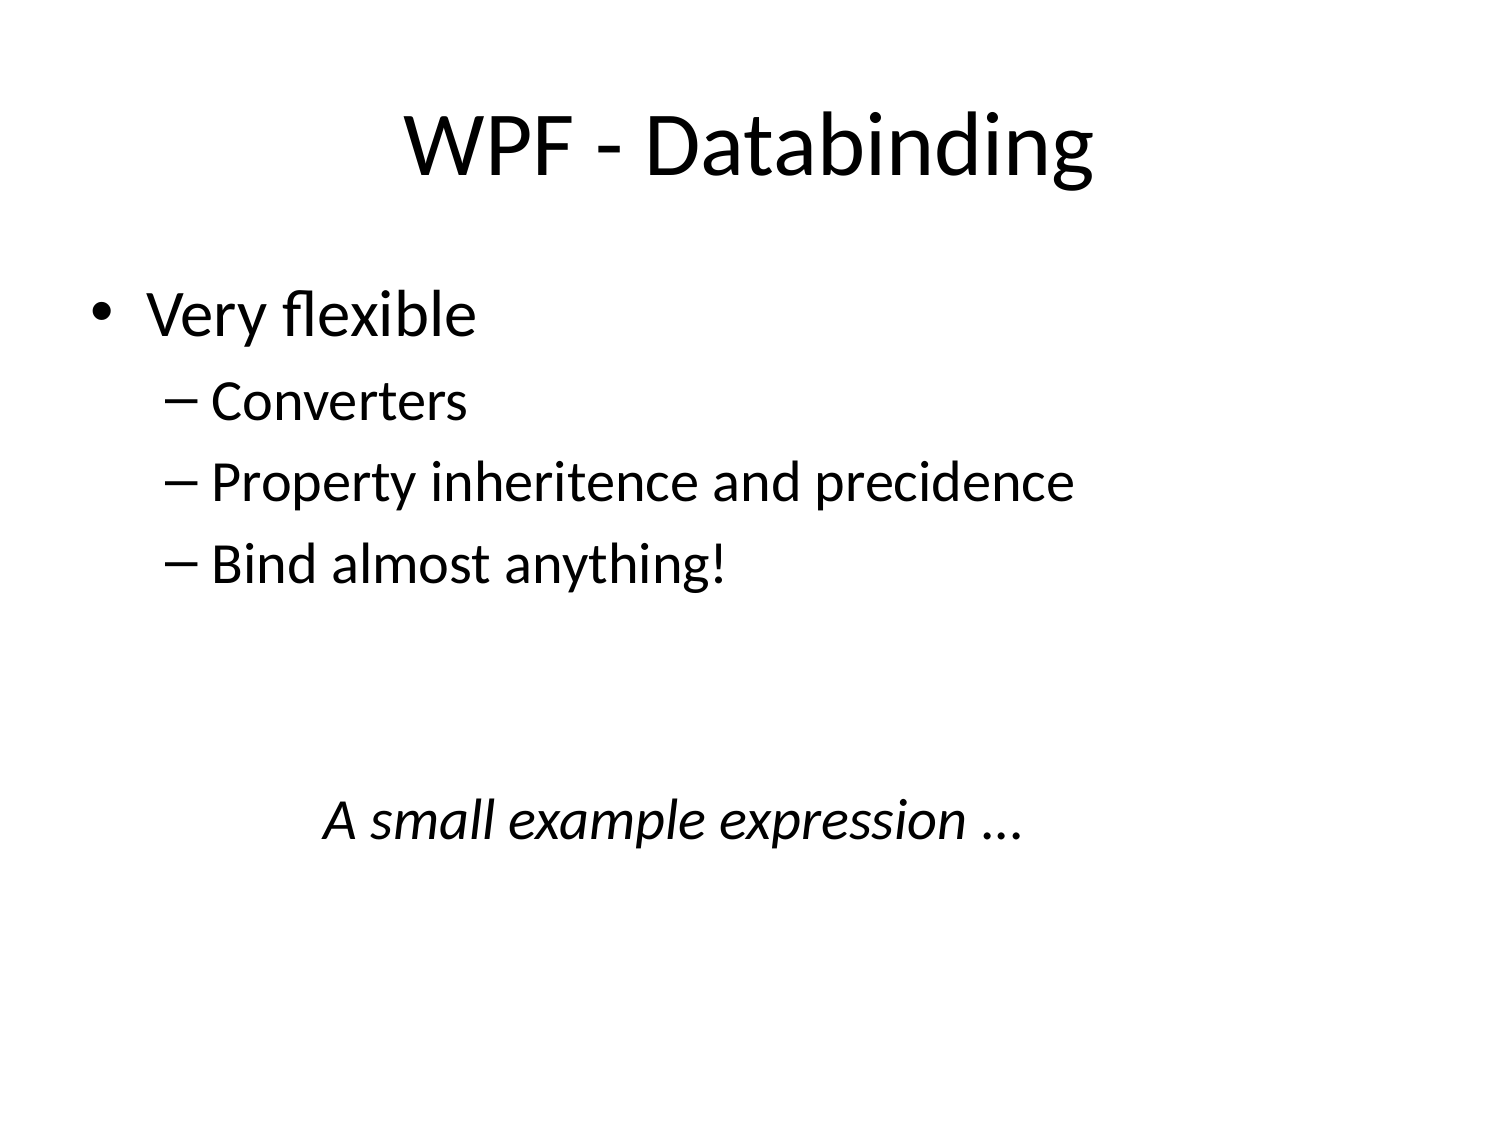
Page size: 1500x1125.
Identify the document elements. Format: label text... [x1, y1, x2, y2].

text_box A small example expression ... [308, 773, 1041, 859]
list Very flexible Converters Property inheritence and precidence Bind almost anything! [75, 262, 1425, 680]
title WPF - Databinding [75, 45, 1425, 233]
